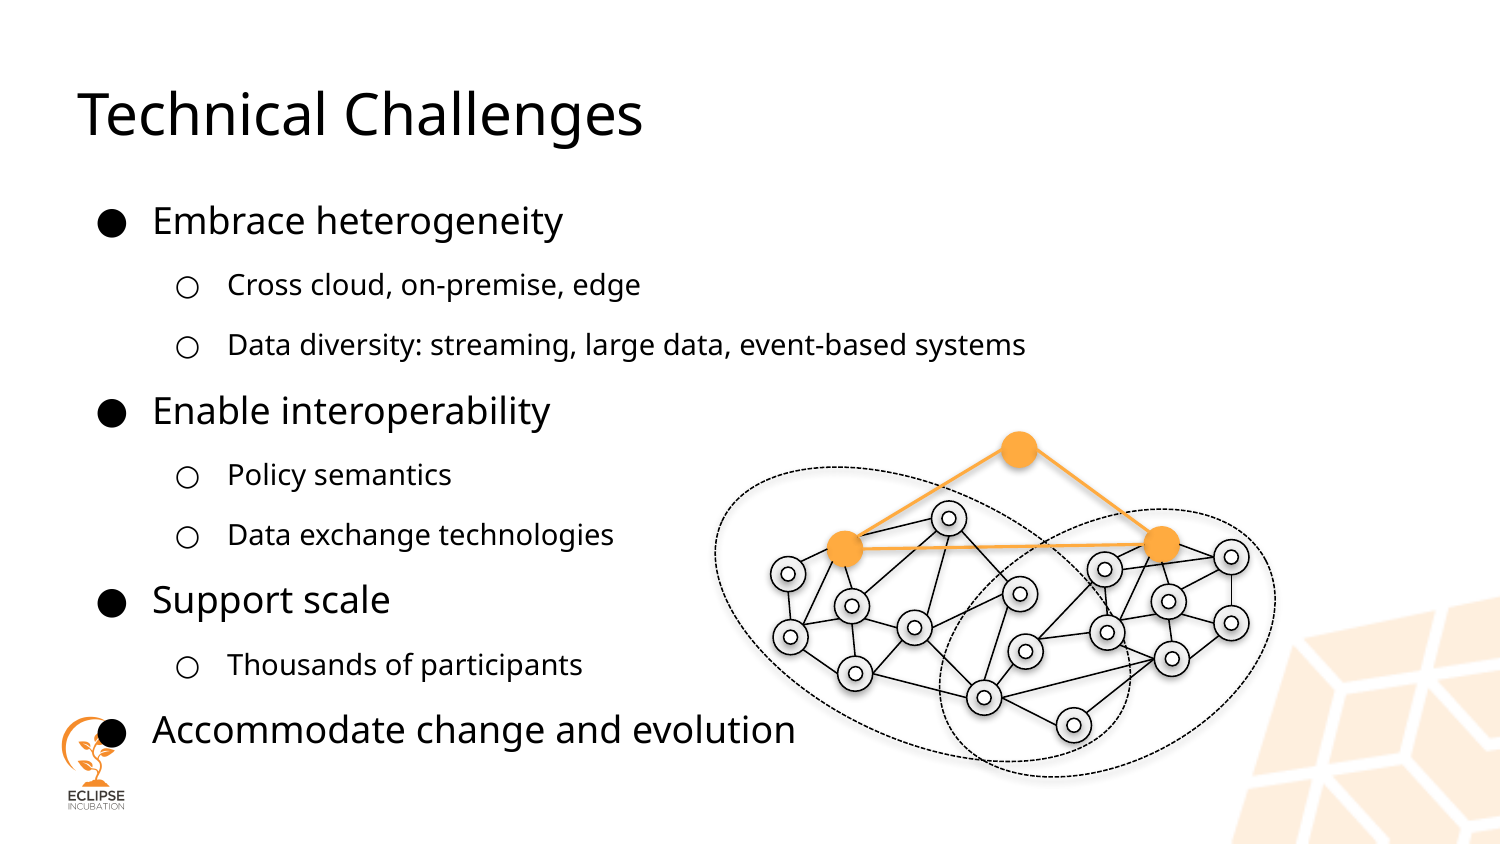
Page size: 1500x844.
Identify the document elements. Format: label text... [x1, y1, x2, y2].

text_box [701, 431, 1287, 763]
title Technical Challenges [62, 62, 1438, 108]
list Embrace heterogeneity Cross cloud, on-premise, edge Data diversity: streaming, large data, event-based systems Enable interoperability Policy semantics Data exchange technologies Support scale Thousands of participants Accommodate change and evolution [62, 181, 1438, 762]
picture [0, 0, 1500, 844]
